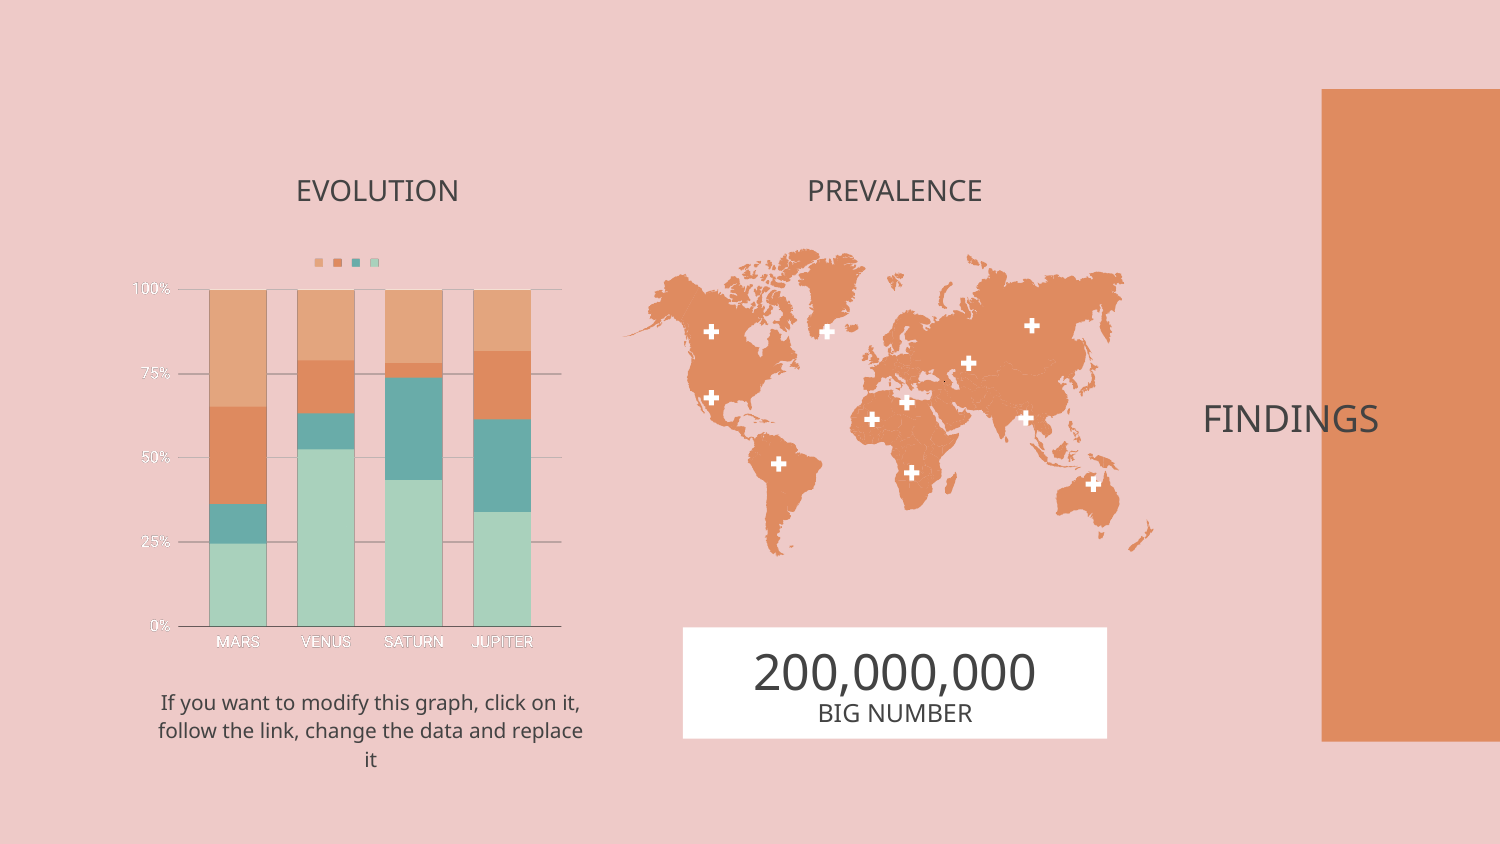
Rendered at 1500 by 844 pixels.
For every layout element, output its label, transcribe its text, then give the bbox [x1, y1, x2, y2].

text_box [682, 690, 1108, 739]
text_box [621, 248, 1154, 557]
title 200,000,000 [646, 625, 1144, 690]
title PREVALENCE [740, 157, 1050, 222]
title FINDINGS [1160, 362, 1395, 474]
text_box BIG NUMBER [761, 692, 1029, 728]
picture [110, 237, 583, 672]
title EVOLUTION [223, 157, 533, 222]
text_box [700, 315, 1104, 495]
subtitle If you want to modify this graph, click on it, follow the link, change the data and replace it [134, 670, 607, 728]
